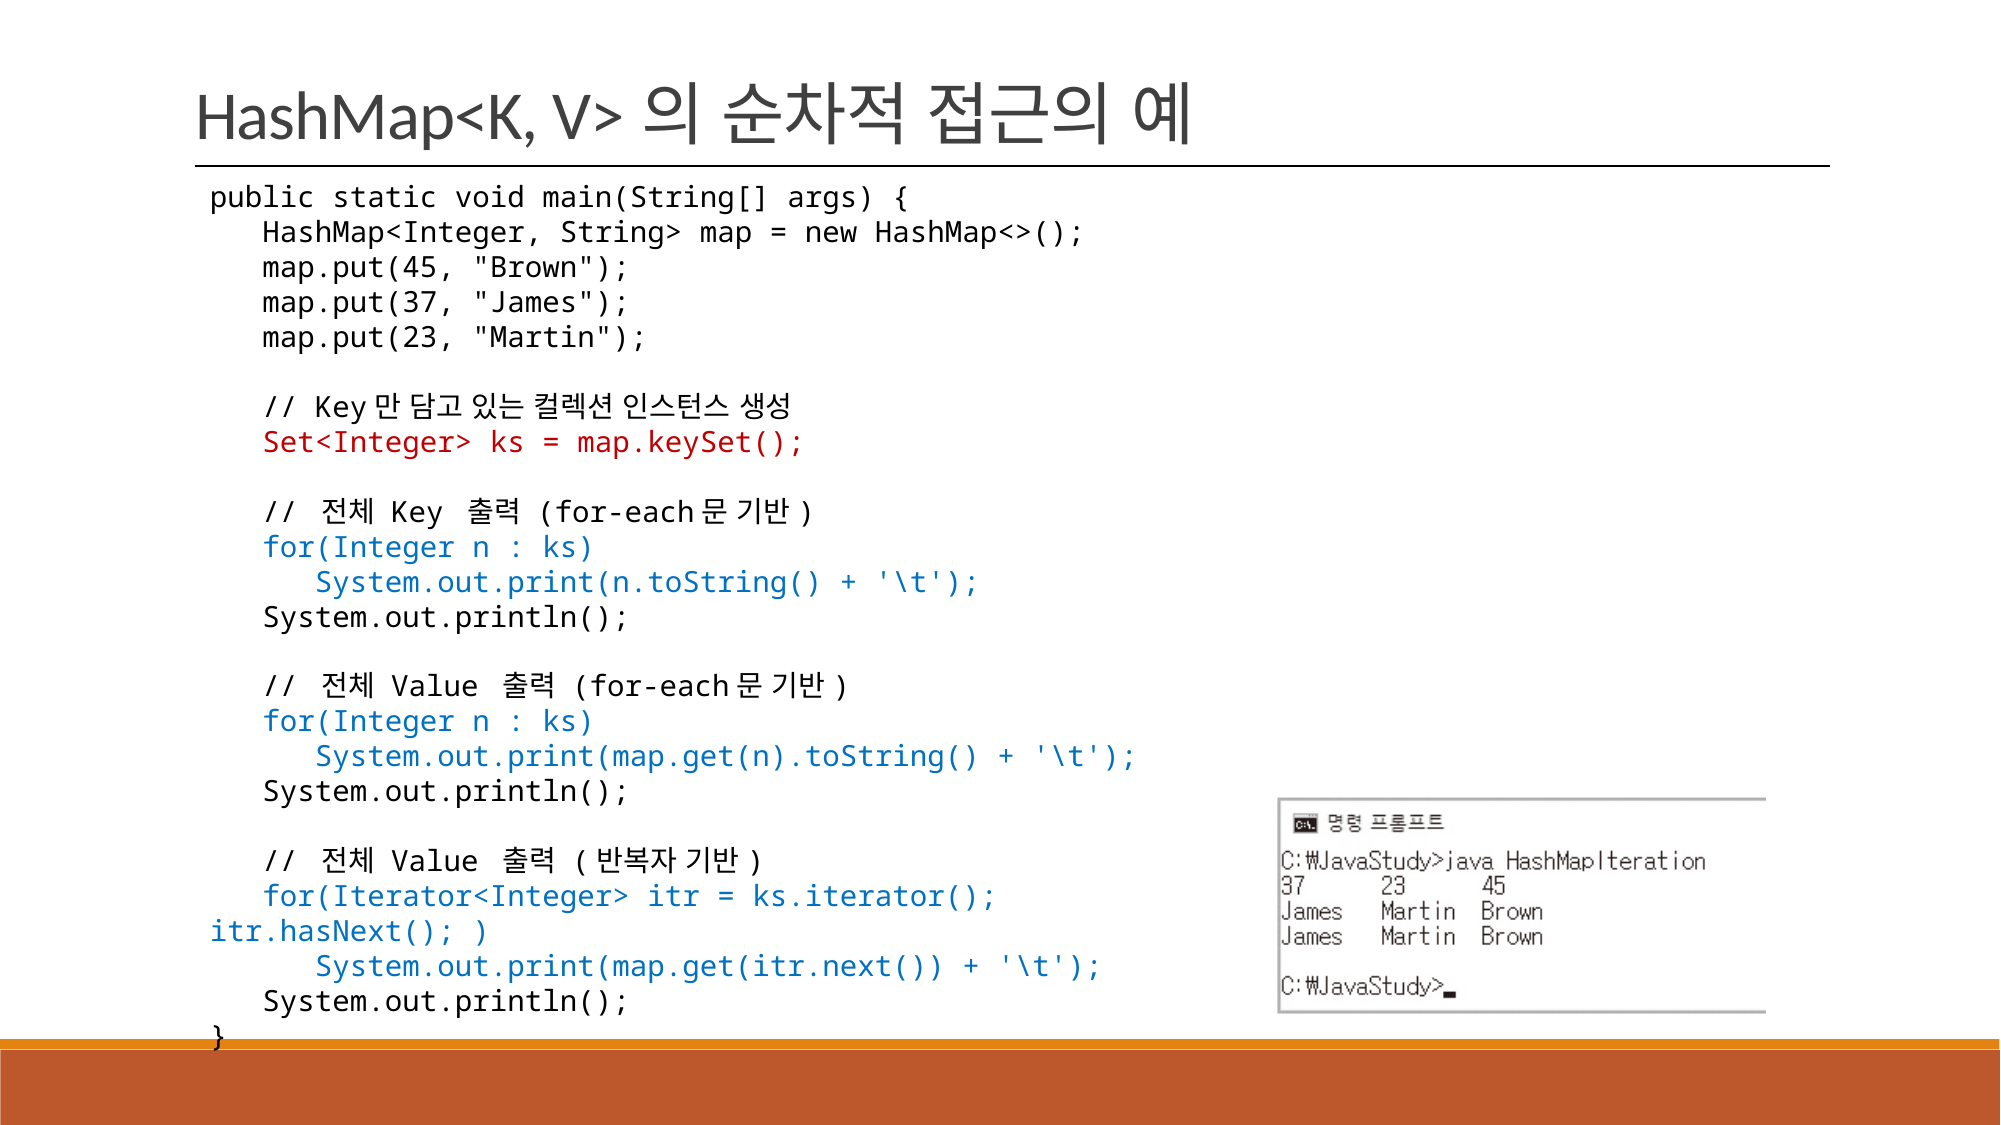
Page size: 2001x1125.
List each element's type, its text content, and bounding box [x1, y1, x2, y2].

text_box HashMap<K, V>의 순차적 접근의 예 [179, 20, 1830, 161]
text_box public static void main(String[] args) { HashMap<Integer, String> map = new HashMap<>(); map.put(45, "Brown"); map.put(37, "James"); map.put(23, "Martin"); // Key만 담고 있는 컬렉션 인스턴스 생성 Set<Integer> ks = map.keySet(); // 전체 Key 출력 (for-each문 기반) for(Integer n : ks) System.out.print(n.toString() + '\t'); System.out.println(); // 전체 Value 출력 (for-each문 기반) for(Integer n : ks) System.out.print(map.get(n).toString() + '\t'); System.out.println(); // 전체 Value 출력 (반복자 기반) for(Iterator<Integer> itr = ks.iterator(); itr.hasNext(); ) System.out.print(map.get(itr.next()) + '\t'); System.out.println(); } [195, 174, 1246, 1060]
picture [1272, 789, 1767, 1018]
